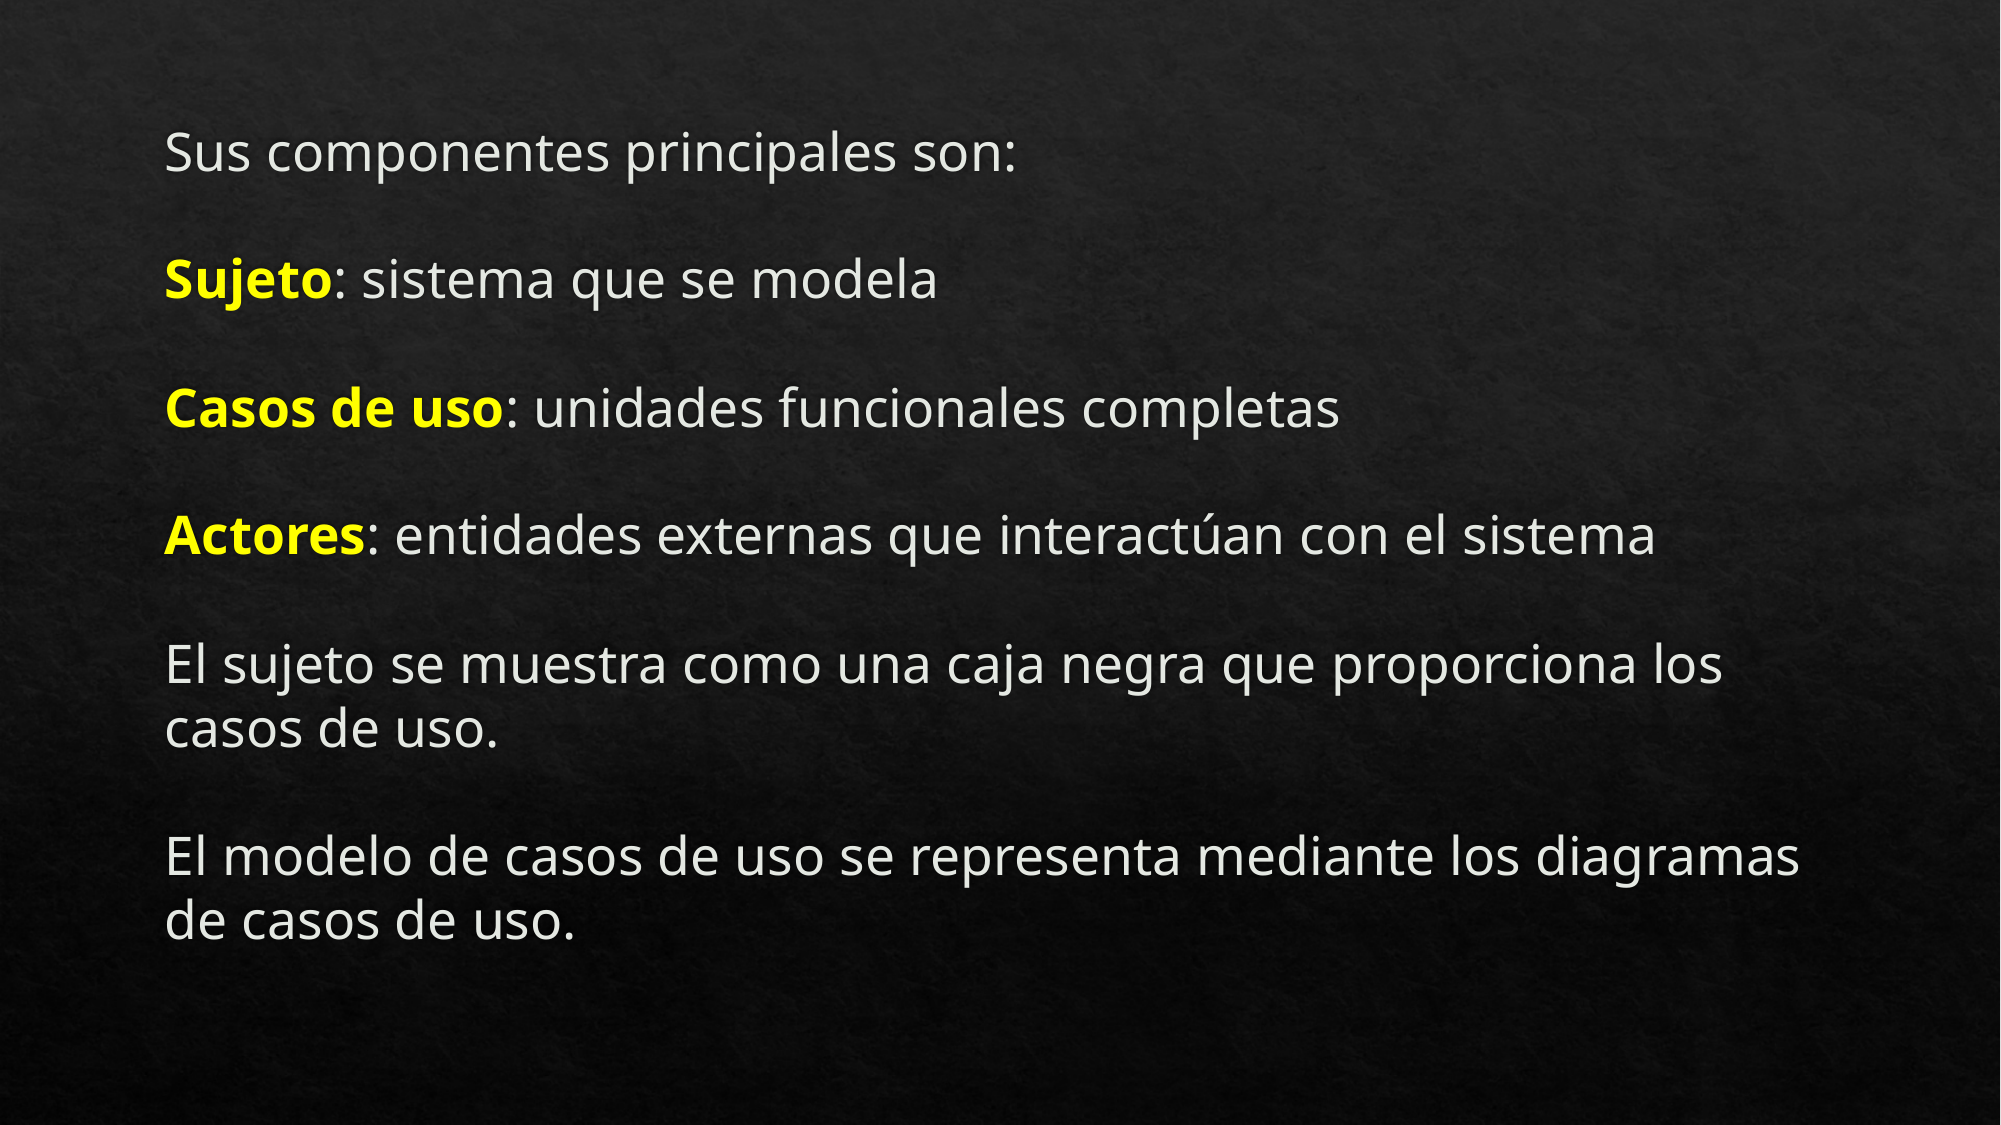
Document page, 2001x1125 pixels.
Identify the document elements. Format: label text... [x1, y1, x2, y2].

title Sus componentes principales son: Sujeto: sistema que se modela Casos de uso: unidades funcionales completas Actores: entidades externas que interactúan con el sistema El sujeto se muestra como una caja negra que proporciona los casos de uso. El modelo de casos de uso se representa mediante los diagramas de casos de uso. [149, 99, 1849, 1032]
